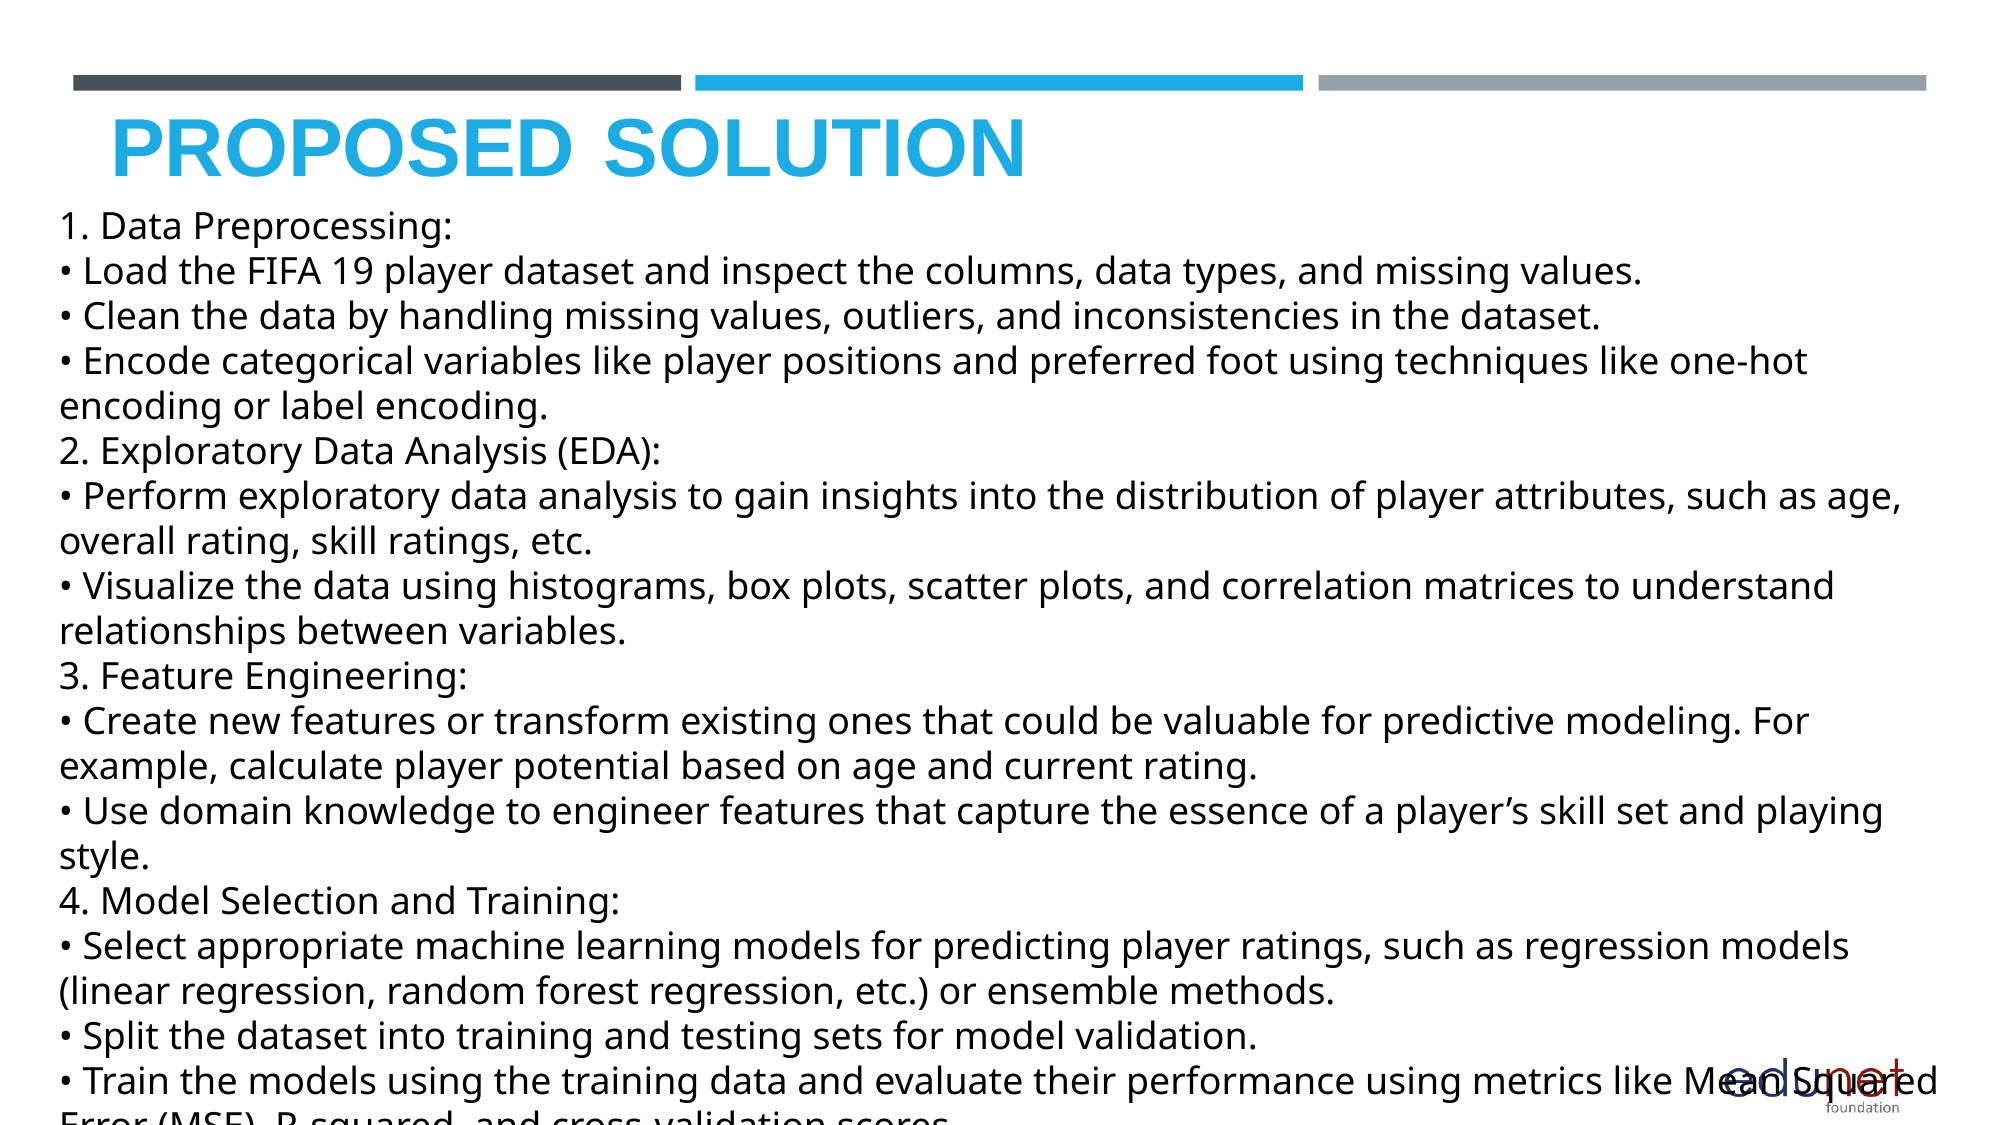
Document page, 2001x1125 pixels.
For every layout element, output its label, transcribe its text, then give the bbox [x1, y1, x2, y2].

title PROPOSED SOLUTION [108, 91, 1034, 194]
text_box 1. Data Preprocessing: • Load the FIFA 19 player dataset and inspect the columns, data types, and missing values. • Clean the data by handling missing values, outliers, and inconsistencies in the dataset. • Encode categorical variables like player positions and preferred foot using techniques like one-hot encoding or label encoding. 2. Exploratory Data Analysis (EDA): • Perform exploratory data analysis to gain insights into the distribution of player attributes, such as age, overall rating, skill ratings, etc. • Visualize the data using histograms, box plots, scatter plots, and correlation matrices to understand relationships between variables. 3. Feature Engineering: • Create new features or transform existing ones that could be valuable for predictive modeling. For example, calculate player potential based on age and current rating. • Use domain knowledge to engineer features that capture the essence of a player’s skill set and playing style. 4. Model Selection and Training: • Select appropriate machine learning models for predicting player ratings, such as regression models (linear regression, random forest regression, etc.) or ensemble methods. • Split the dataset into training and testing sets for model validation. • Train the models using the training data and evaluate their performance using metrics like Mean Squared Error (MSE), R-squared, and cross-validation scores. 5. Model Evaluation and Tuning: • Evaluate the trained models on the test dataset to assess their predictive accuracy. • Fine-tune the models by adjusting hyperparameters, trying different feature combinations, and employing regularization techniques to improve performance. 6. Insights Generation: • Interpret the model results to understand which player attributes have the most significant impact on overall ratings. • Generate actionable insights for football clubs and coaches regarding player development strategies, positional tactics, and team composition based on the analysis. 7. Deployment and Monitoring: • Once satisfied with the model performance, deploy it in a production environment where it can be used to predict player ratings for new data. • Continuously monitor the model’s performance and retrain/update it as needed to maintain accuracy and relevance over time. [44, 194, 1963, 1125]
